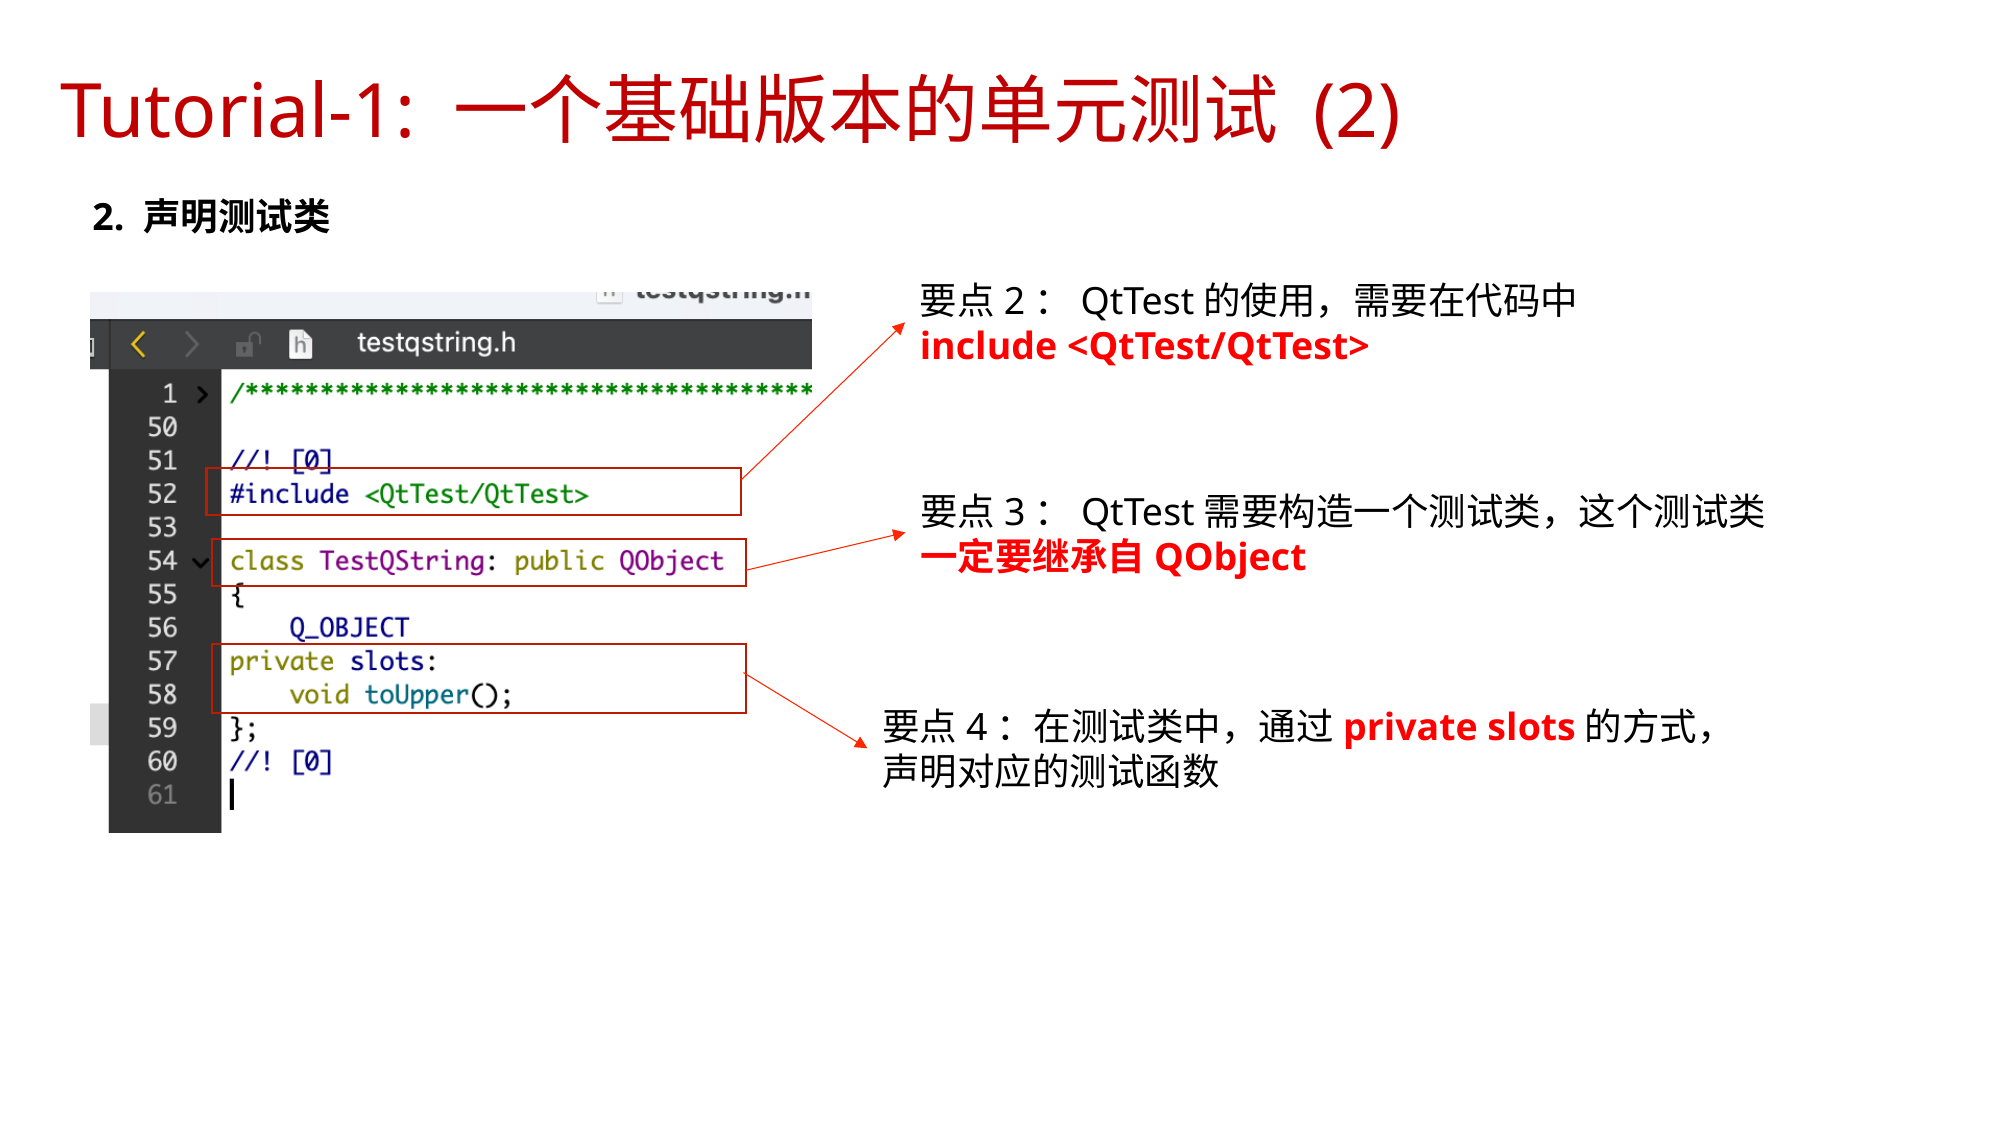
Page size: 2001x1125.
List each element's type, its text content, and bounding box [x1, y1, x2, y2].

text_box 2. 声明测试类 [77, 185, 346, 246]
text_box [743, 672, 868, 749]
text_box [746, 532, 906, 571]
text_box 要点3：QtTest需要构造一个测试类，这个测试类 一定要继承自QObject [905, 480, 1804, 585]
title Tutorial-1: 一个基础版本的单元测试 (2) [45, 59, 1955, 166]
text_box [740, 322, 905, 481]
text_box 要点2：QtTest的使用，需要在代码中 include <QtTest/QtTest> [904, 269, 1803, 375]
text_box 要点4：在测试类中，通过private slots的方式，声明对应的测试函数 [867, 695, 1766, 801]
picture [90, 292, 812, 833]
